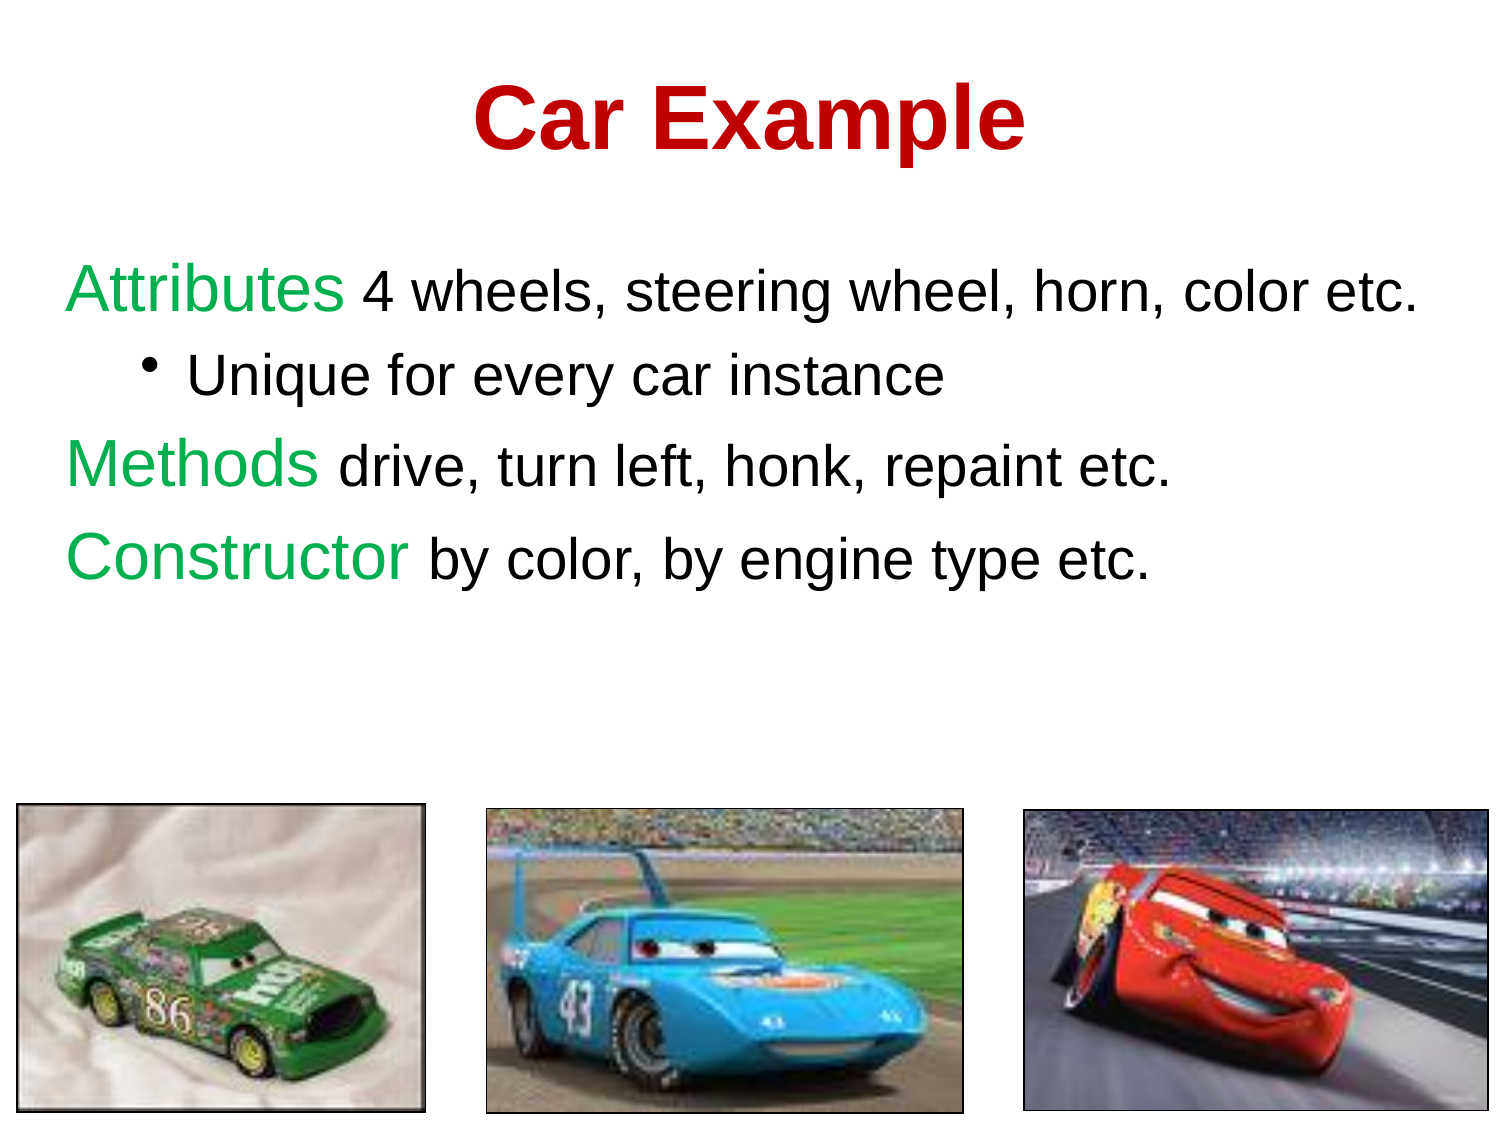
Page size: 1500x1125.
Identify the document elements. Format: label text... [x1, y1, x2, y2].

picture [1024, 810, 1488, 1110]
list Attributes 4 wheels, steering wheel, horn, color etc. Unique for every car instance Methods drive, turn left, honk, repaint etc. Constructor by color, by engine type etc. [50, 237, 1450, 713]
title Car Example [75, 50, 1425, 175]
picture [487, 809, 963, 1113]
picture [17, 804, 426, 1112]
